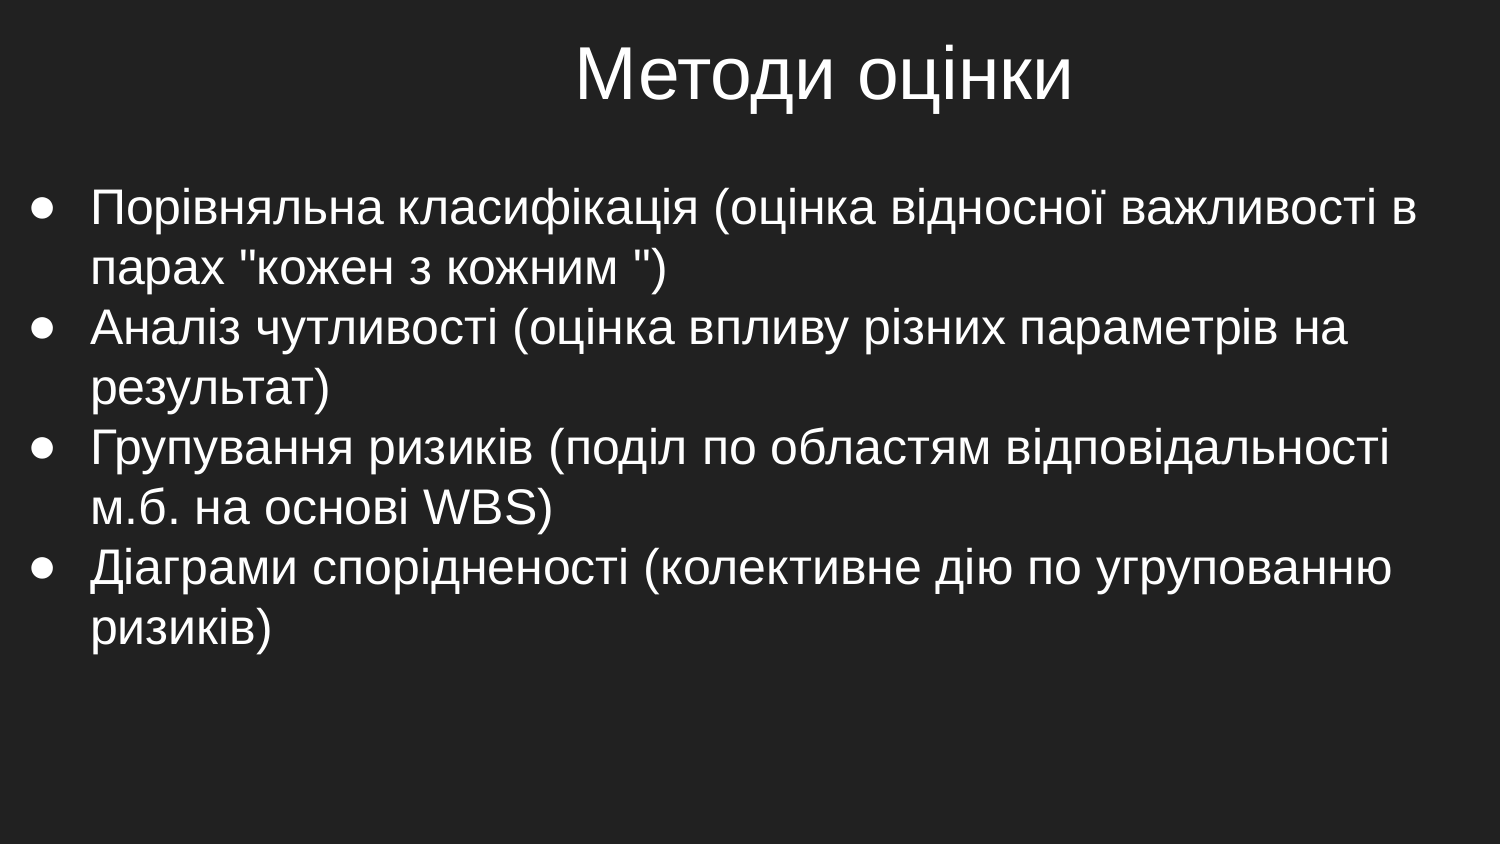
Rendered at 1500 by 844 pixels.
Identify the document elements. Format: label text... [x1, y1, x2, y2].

text_box Методи оцінки Порівняльна класифікація (оцінка відносної важливості в парах "кожен з кожним ") Аналіз чутливості (оцінка впливу різних параметрів на результат) Групування ризиків (поділ по областям відповідальності м.б. на основі WBS) Діаграми спорідненості (колективне дію по угрупованню ризиків) [0, 9, 1500, 834]
